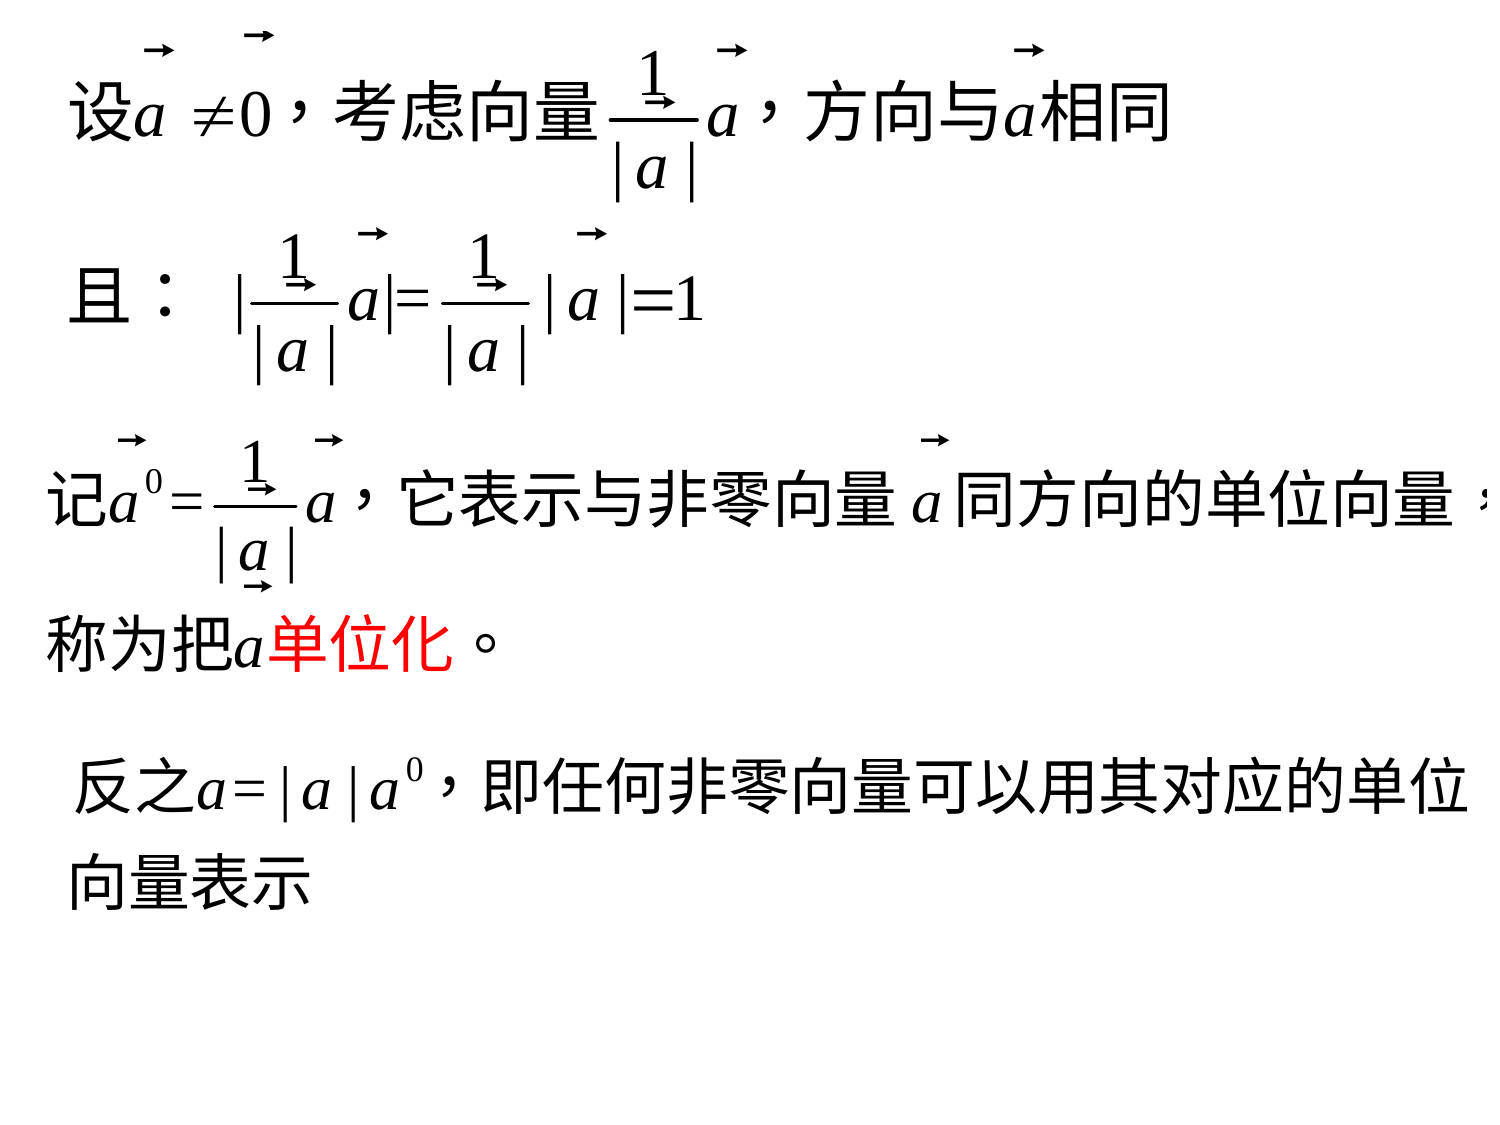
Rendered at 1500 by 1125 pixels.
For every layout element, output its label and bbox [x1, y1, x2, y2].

text_box [37, 423, 1487, 685]
text_box [58, 214, 715, 398]
text_box [59, 30, 1181, 216]
text_box [64, 739, 1483, 926]
